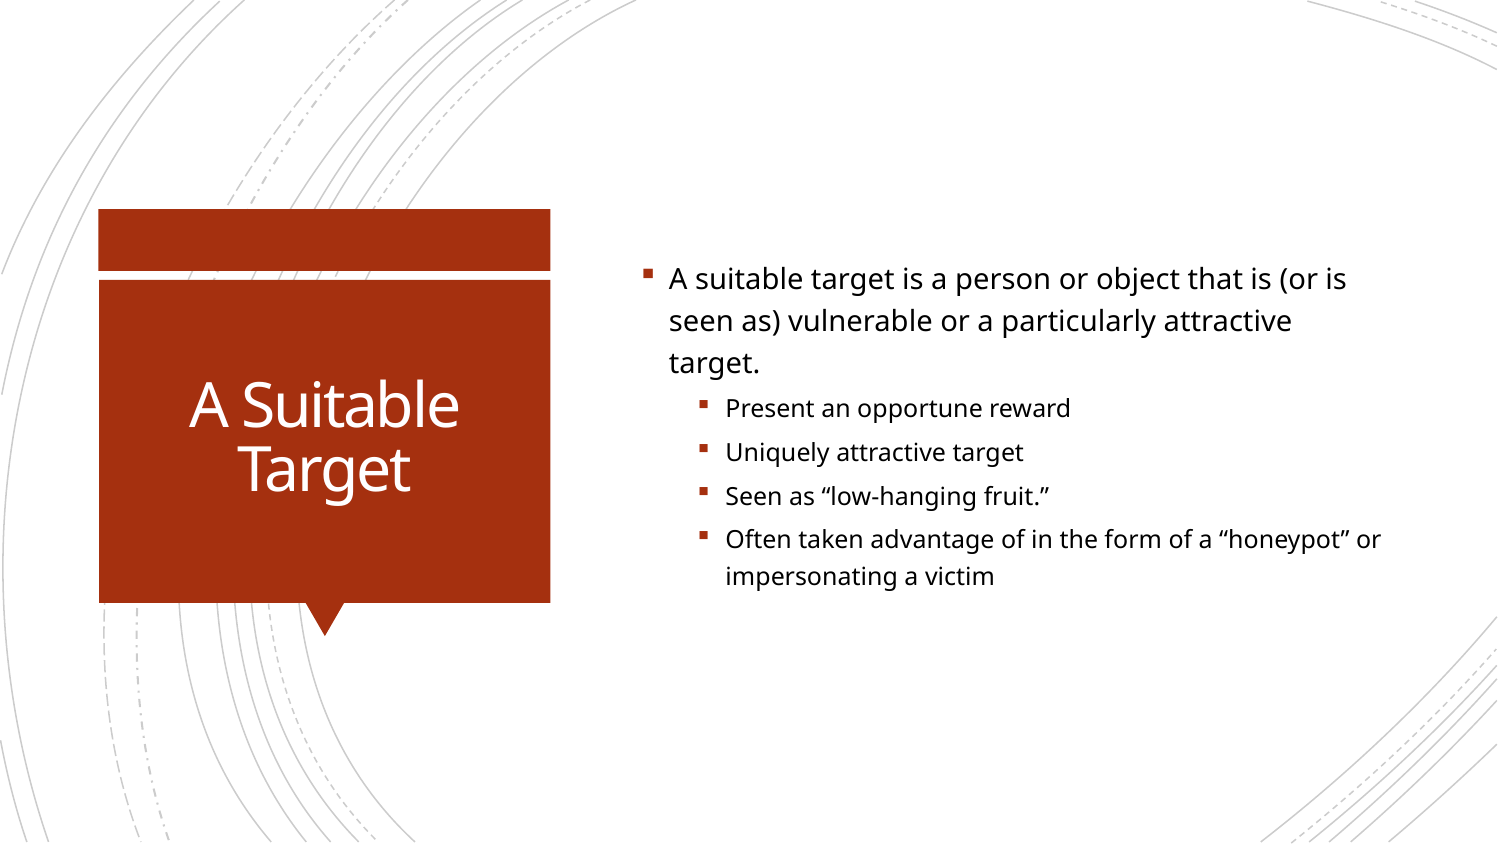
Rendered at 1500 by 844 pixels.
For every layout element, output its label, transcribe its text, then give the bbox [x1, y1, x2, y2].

title A Suitable Target [109, 289, 540, 592]
list A suitable target is a person or object that is (or is seen as) vulnerable or a particularly attractive target. Present an opportune reward Uniquely attractive target Seen as “low-hanging fruit.” Often taken advantage of in the form of a “honeypot” or impersonating a victim [629, 98, 1403, 745]
